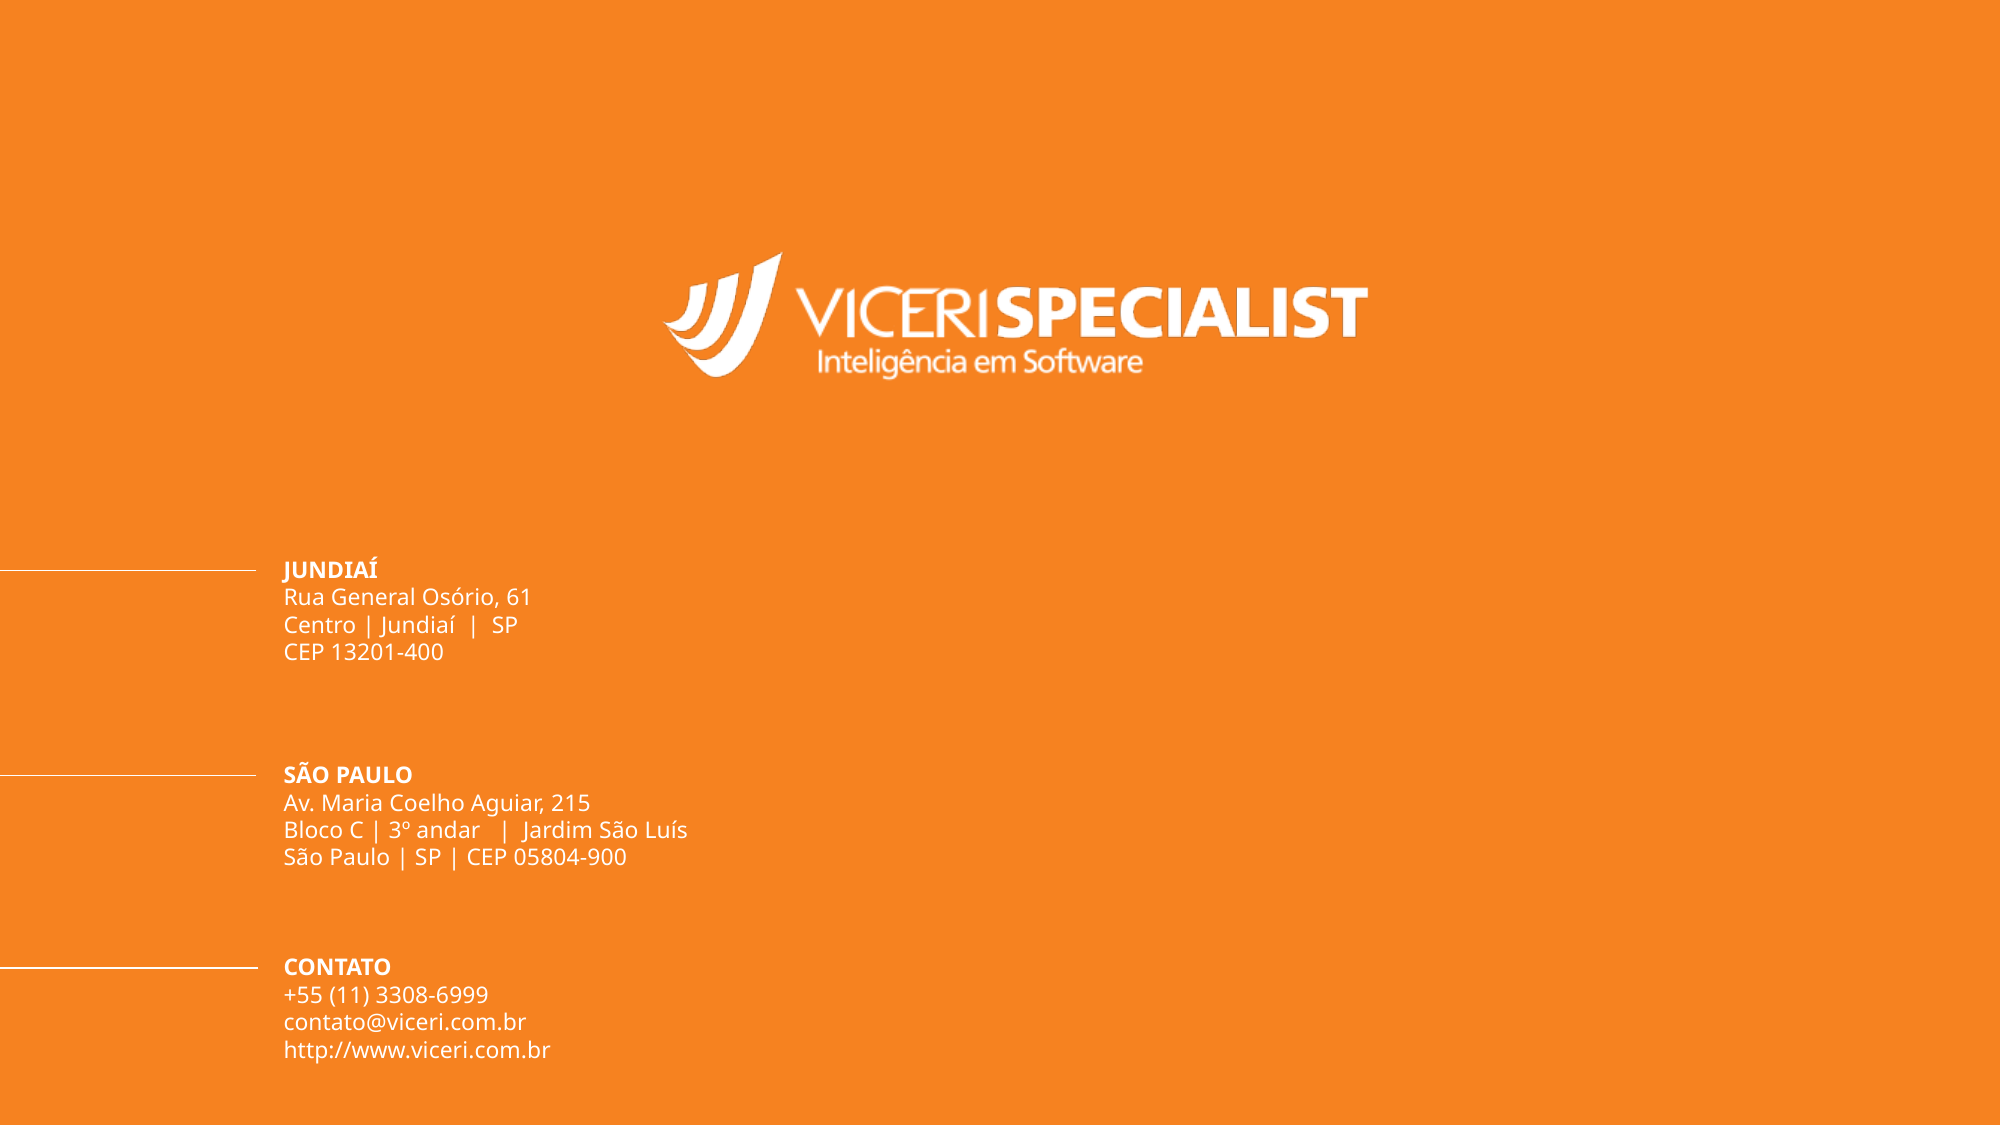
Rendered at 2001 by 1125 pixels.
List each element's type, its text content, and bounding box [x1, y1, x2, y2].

text_box SÃO PAULO Av. Maria Coelho Aguiar, 215 Bloco C | 3º andar | Jardim São Luís São Paulo | SP | CEP 05804-900 CONTATO +55 (11) 3308-6999 contato@viceri.com.br http://www.viceri.com.br [268, 753, 1019, 1070]
picture [643, 100, 1389, 549]
text_box JUNDIAÍ Rua General Osório, 61 Centro | Jundiaí | SP CEP 13201-400 [268, 547, 754, 753]
